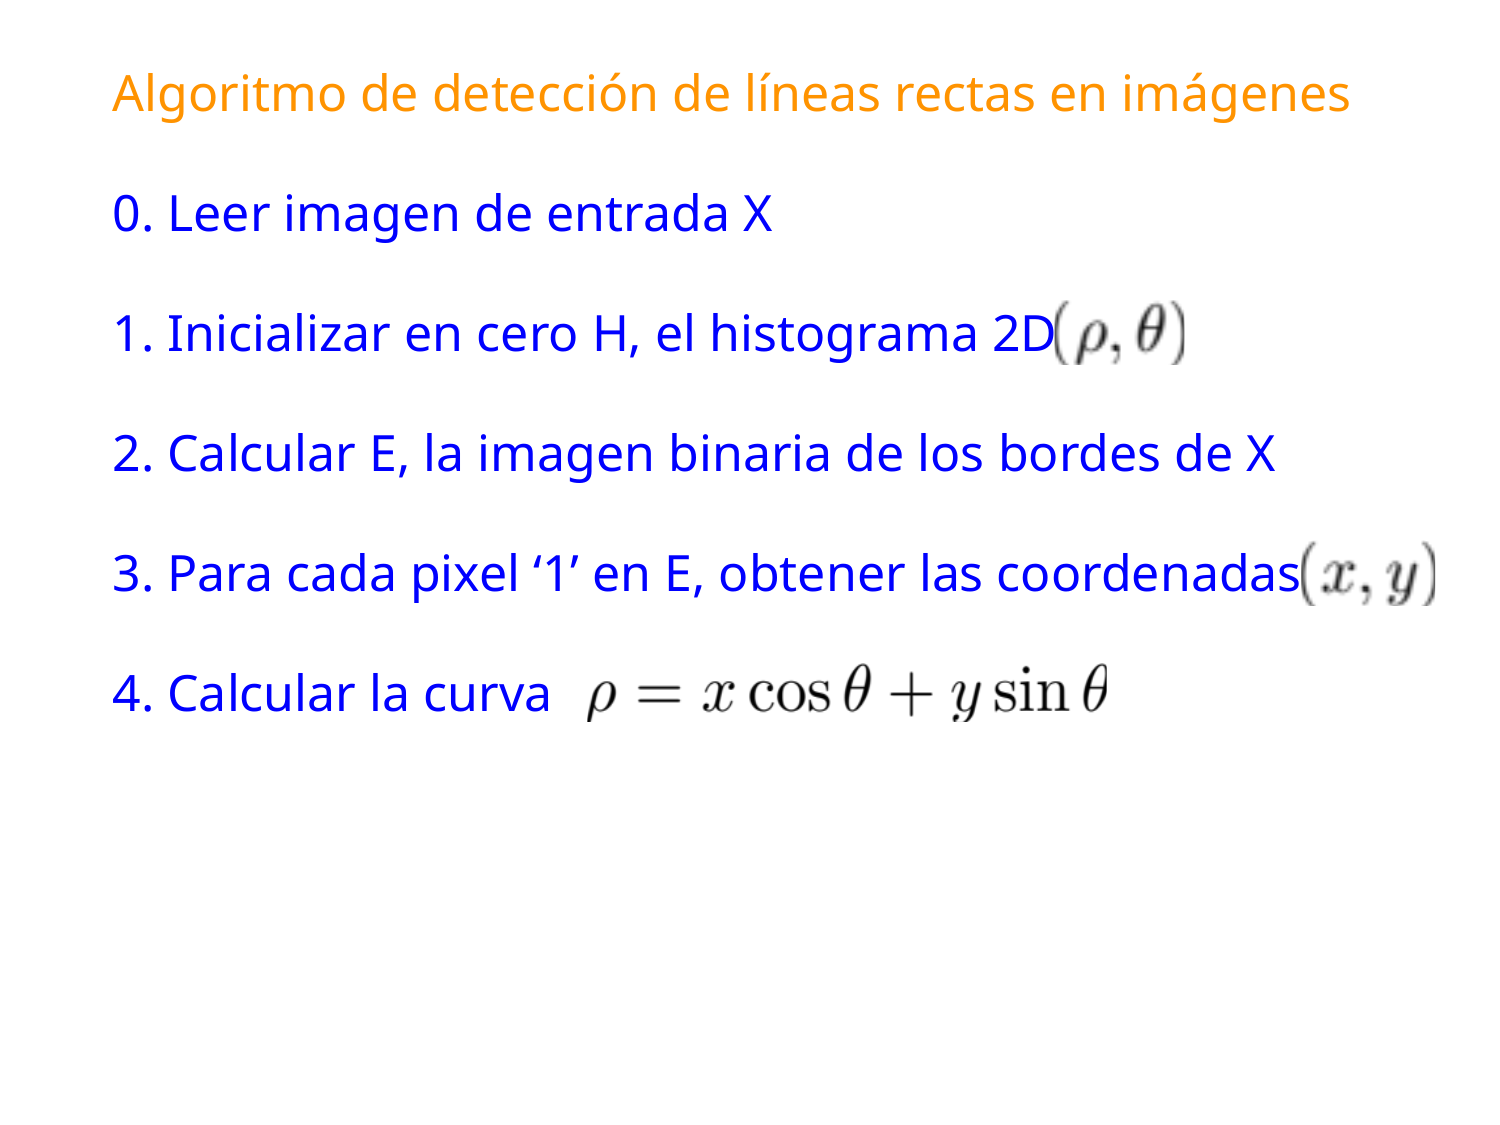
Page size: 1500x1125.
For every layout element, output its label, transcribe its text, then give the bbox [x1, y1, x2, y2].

text_box Algoritmo de detección de líneas rectas en imágenes 0. Leer imagen de entrada X 1. Inicializar en cero H, el histograma 2D 2. Calcular E, la imagen binaria de los bordes de X 3. Para cada pixel ‘1’ en E, obtener las coordenadas 4. Calcular la curva [97, 53, 1446, 729]
picture [586, 662, 1107, 723]
picture [1054, 299, 1185, 366]
picture [1301, 540, 1436, 606]
